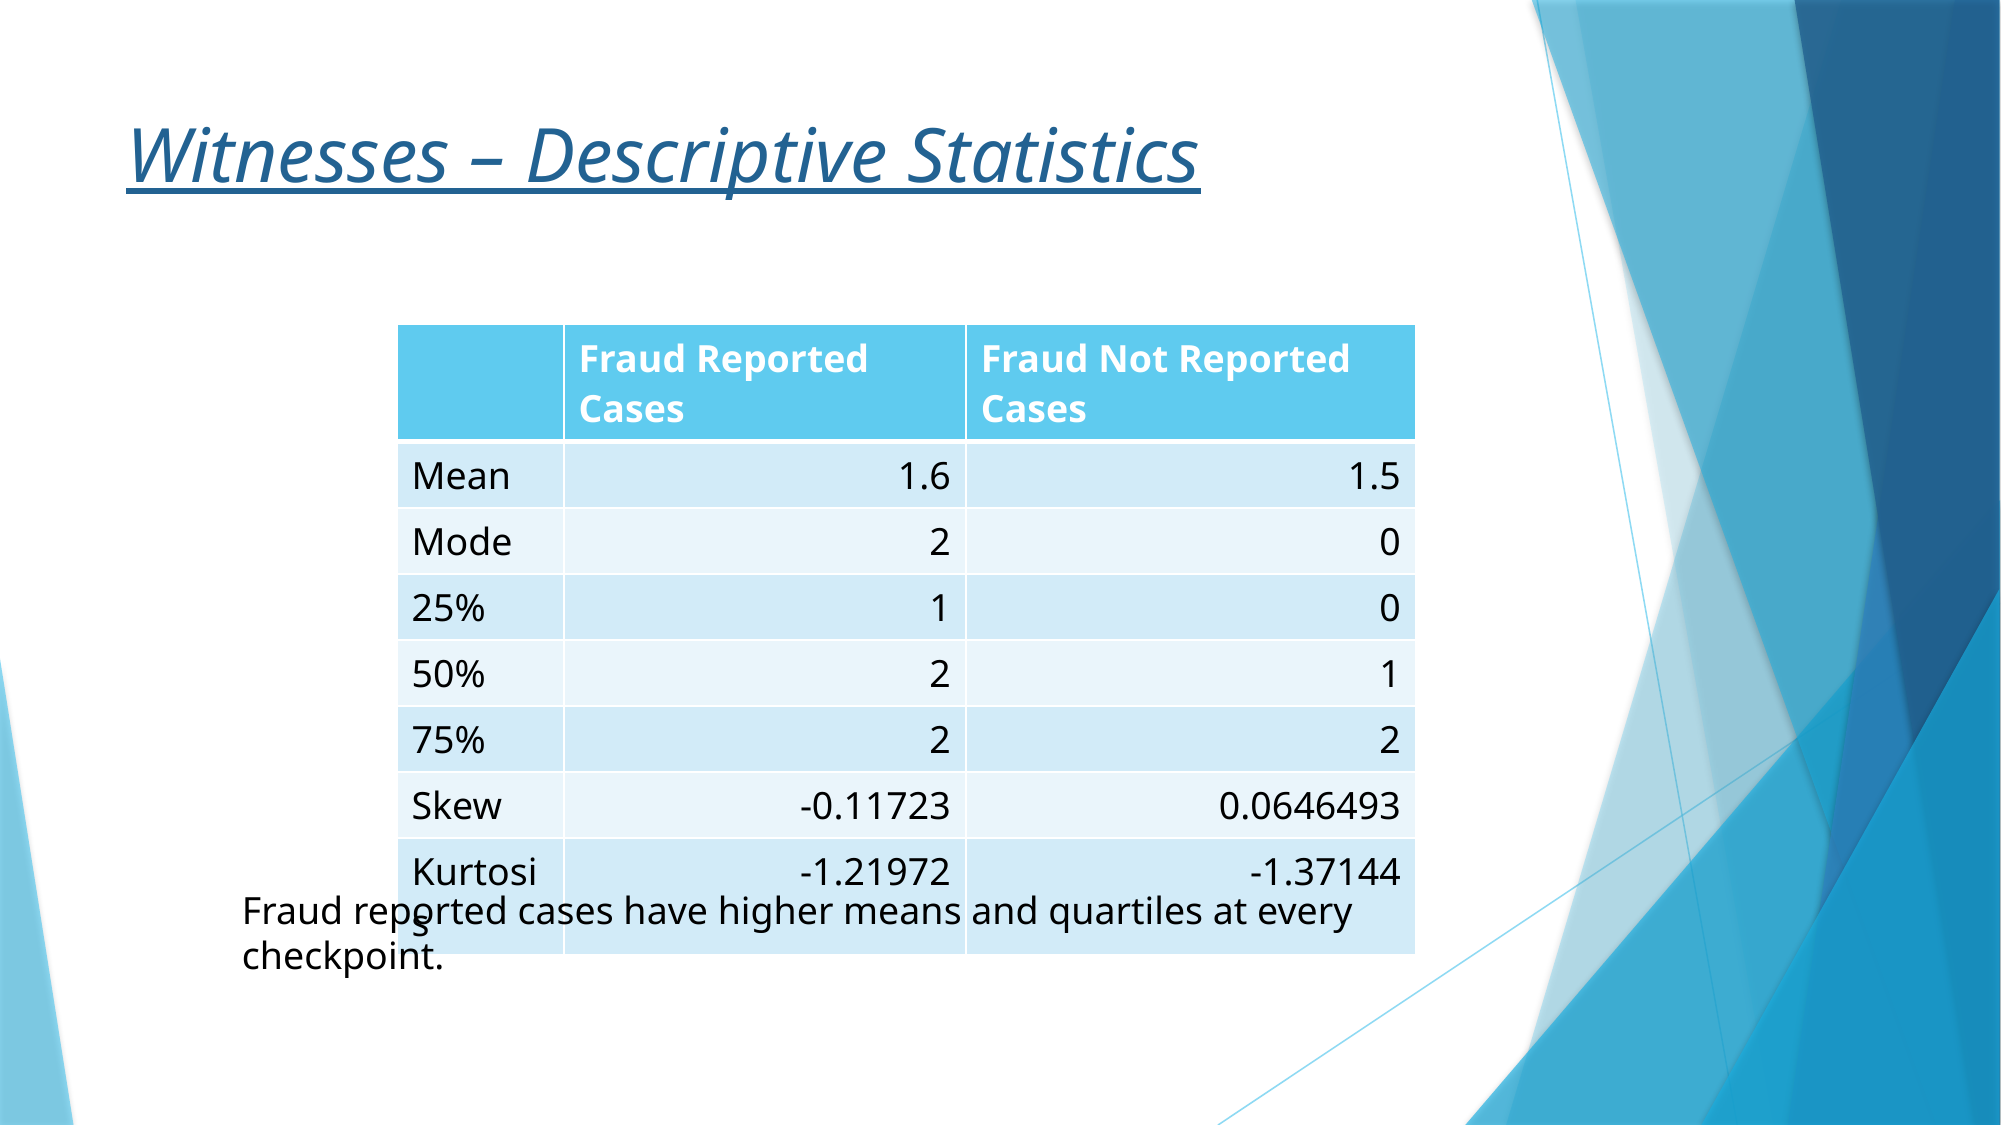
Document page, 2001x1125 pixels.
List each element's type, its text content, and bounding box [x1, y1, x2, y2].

table_cell 0 [967, 509, 1415, 573]
table_cell -1.21972 [565, 839, 965, 879]
table_header [398, 325, 563, 439]
table_cell 50% [398, 641, 563, 705]
table_cell 0 [967, 575, 1415, 639]
table_cell -0.11723 [565, 773, 965, 837]
table_cell 1.5 [967, 444, 1415, 507]
table_cell 75% [398, 707, 563, 771]
table_cell Mode [398, 509, 563, 573]
table_cell 1 [967, 641, 1415, 705]
table_cell 1 [565, 575, 965, 639]
table_cell Mean [398, 444, 563, 507]
table_cell 2 [565, 641, 965, 705]
table_header Fraud Not Reported Cases [967, 325, 1415, 439]
text_box Fraud reported cases have higher means and quartiles at every checkpoint. [227, 879, 1494, 985]
table_cell 2 [967, 707, 1415, 771]
table_cell 2 [565, 707, 965, 771]
table_cell Skew [398, 773, 563, 837]
table_cell 1.6 [565, 444, 965, 507]
table_header Fraud Reported Cases [565, 325, 965, 439]
table_cell 2 [565, 509, 965, 573]
table_cell Kurtosis [398, 839, 563, 879]
table_cell 0.0646493 [967, 773, 1415, 837]
table_cell -1.37144 [967, 839, 1415, 879]
table_cell 25% [398, 575, 563, 639]
title Witnesses – Descriptive Statistics [111, 99, 1522, 317]
